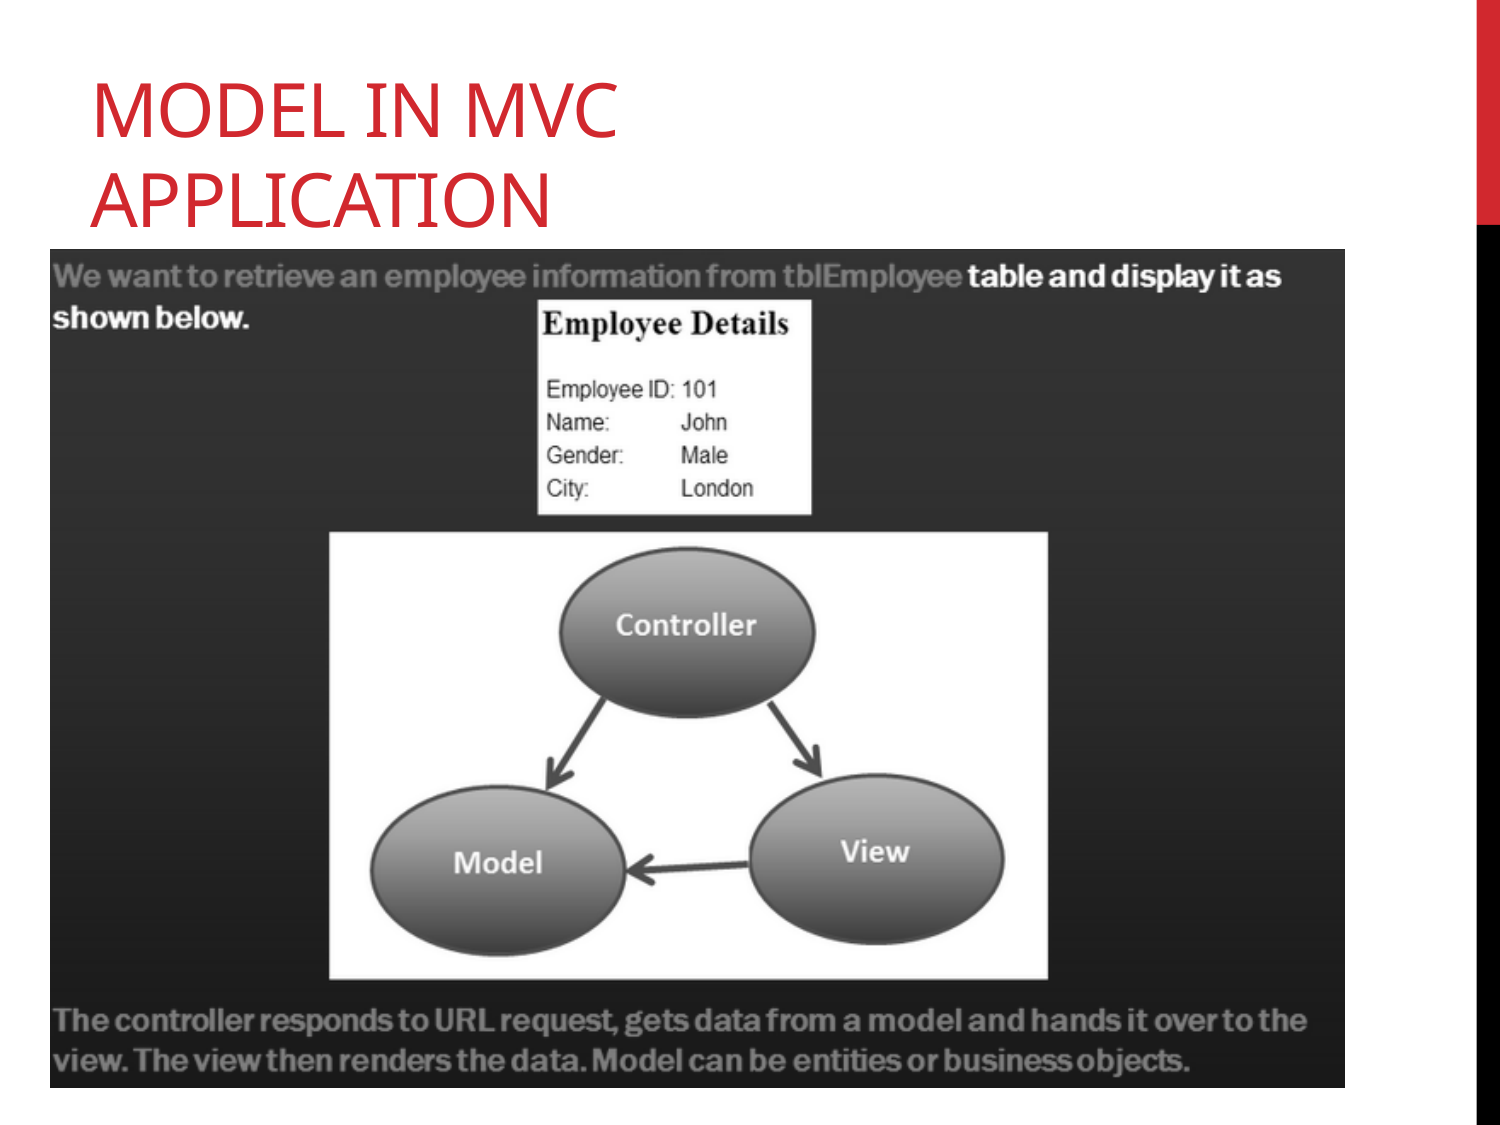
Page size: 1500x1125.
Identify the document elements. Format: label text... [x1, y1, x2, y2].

picture [49, 249, 1346, 1088]
title Model in MVC Application [75, 25, 1025, 244]
